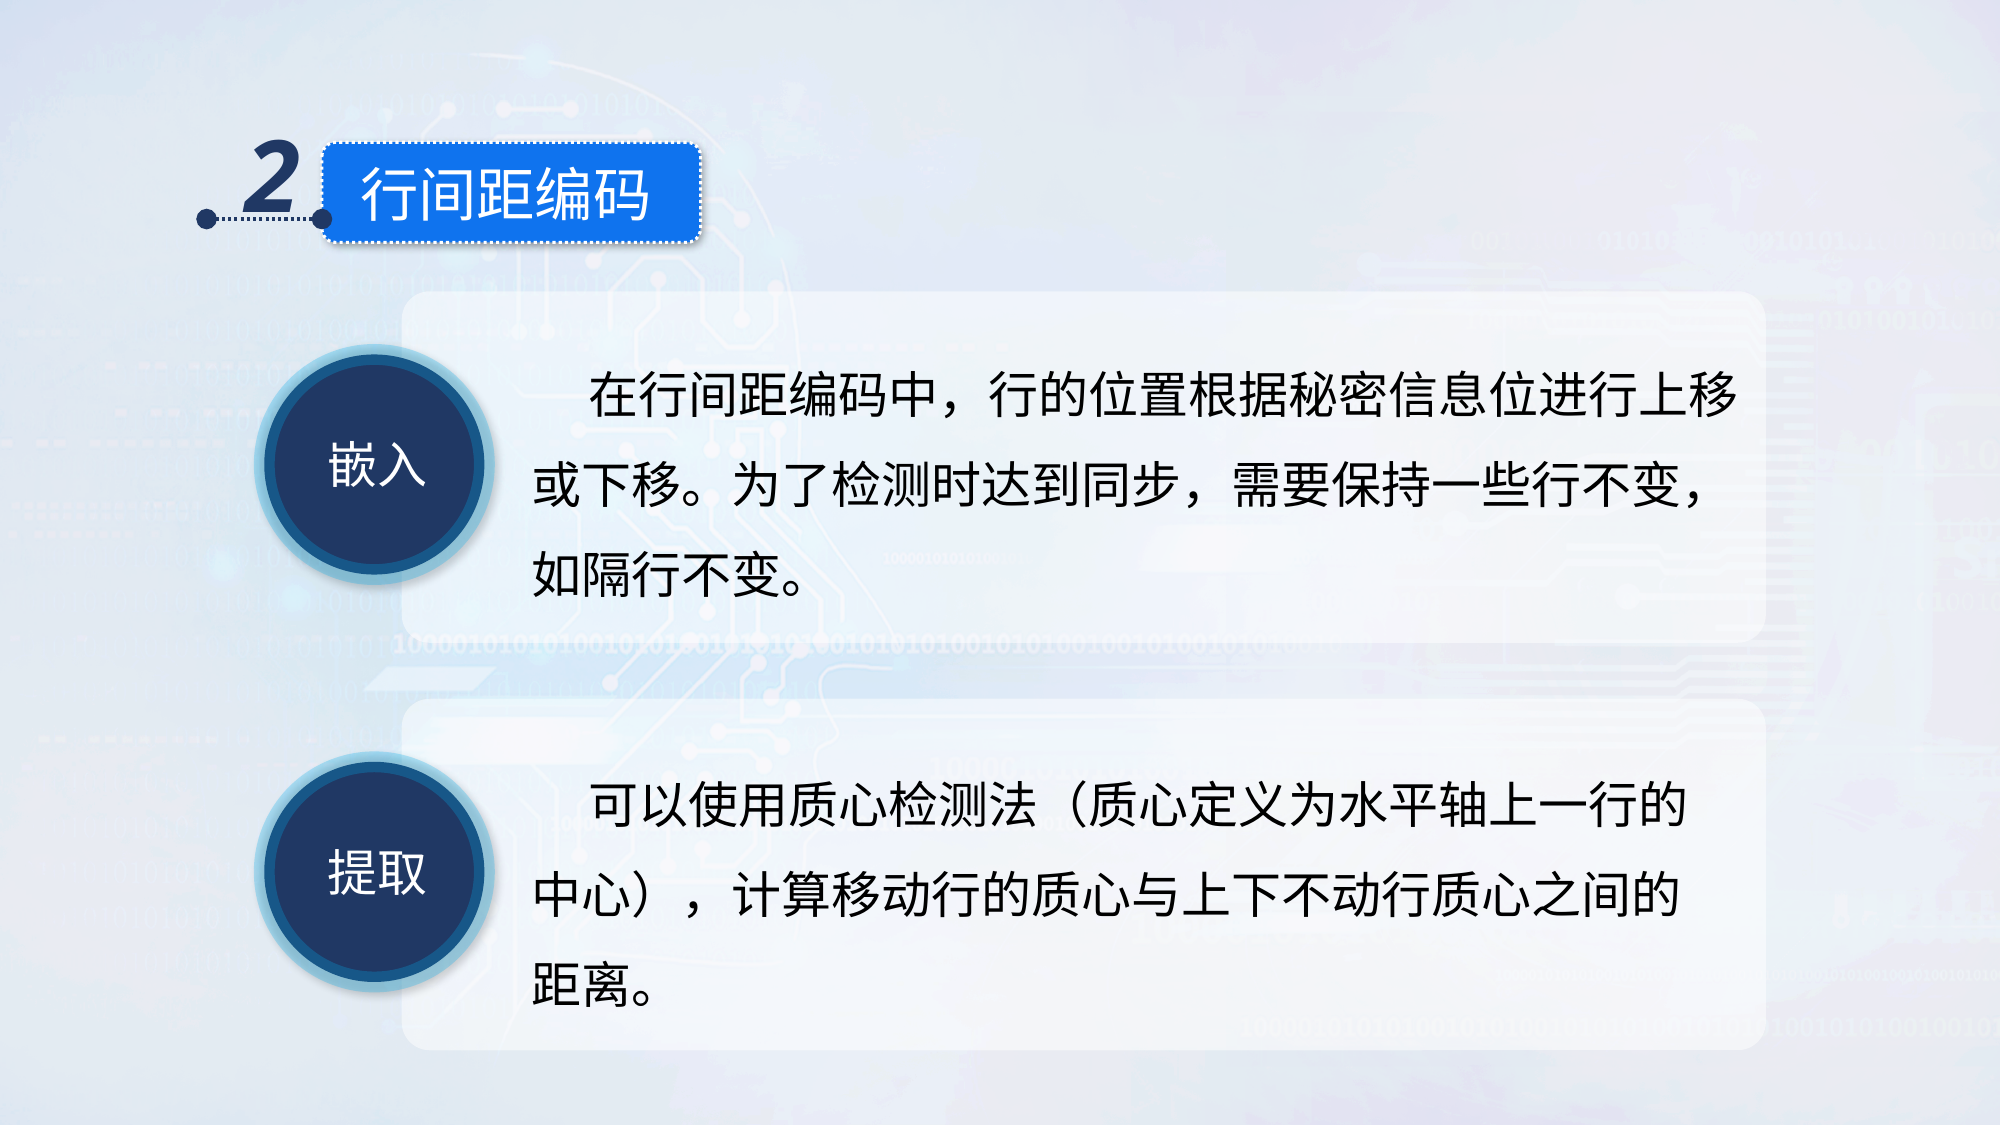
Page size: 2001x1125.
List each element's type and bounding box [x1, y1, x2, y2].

text_box [264, 761, 485, 982]
text_box [401, 698, 1766, 1051]
text_box [206, 104, 701, 243]
text_box [264, 354, 485, 575]
picture [0, 0, 2000, 1125]
text_box [401, 291, 1766, 643]
